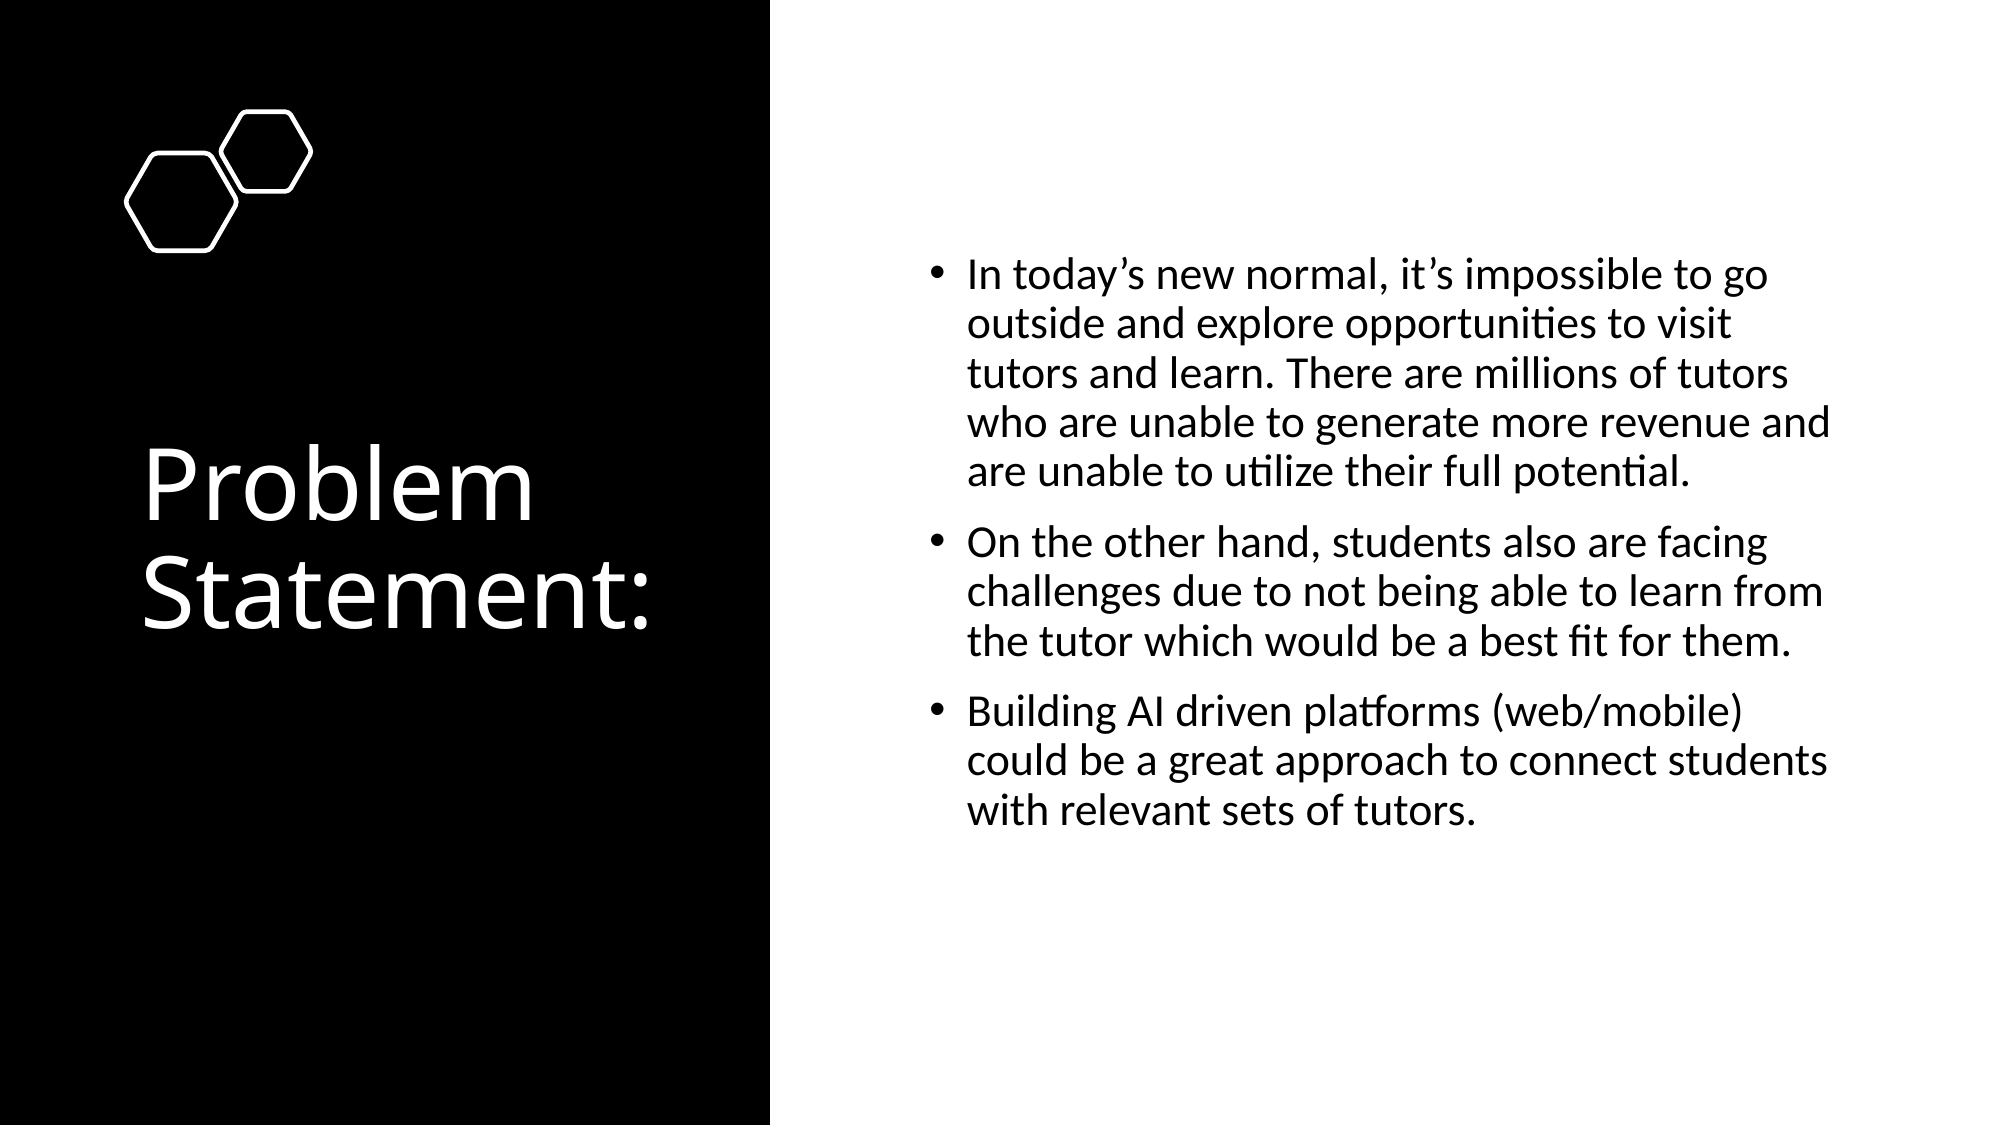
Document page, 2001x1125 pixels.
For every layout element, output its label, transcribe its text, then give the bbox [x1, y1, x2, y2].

text_box [771, 0, 2000, 1125]
list In today’s new normal, it’s impossible to go outside and explore opportunities to visit tutors and learn. There are millions of tutors who are unable to generate more revenue and are unable to utilize their full potential. On the other hand, students also are facing challenges due to not being able to learn from the tutor which would be a best fit for them. Building AI driven platforms (web/mobile) could be a great approach to connect students with relevant sets of tutors. [914, 191, 1853, 894]
text_box [0, 0, 771, 1125]
title Problem Statement: [125, 191, 714, 894]
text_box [125, 111, 311, 251]
